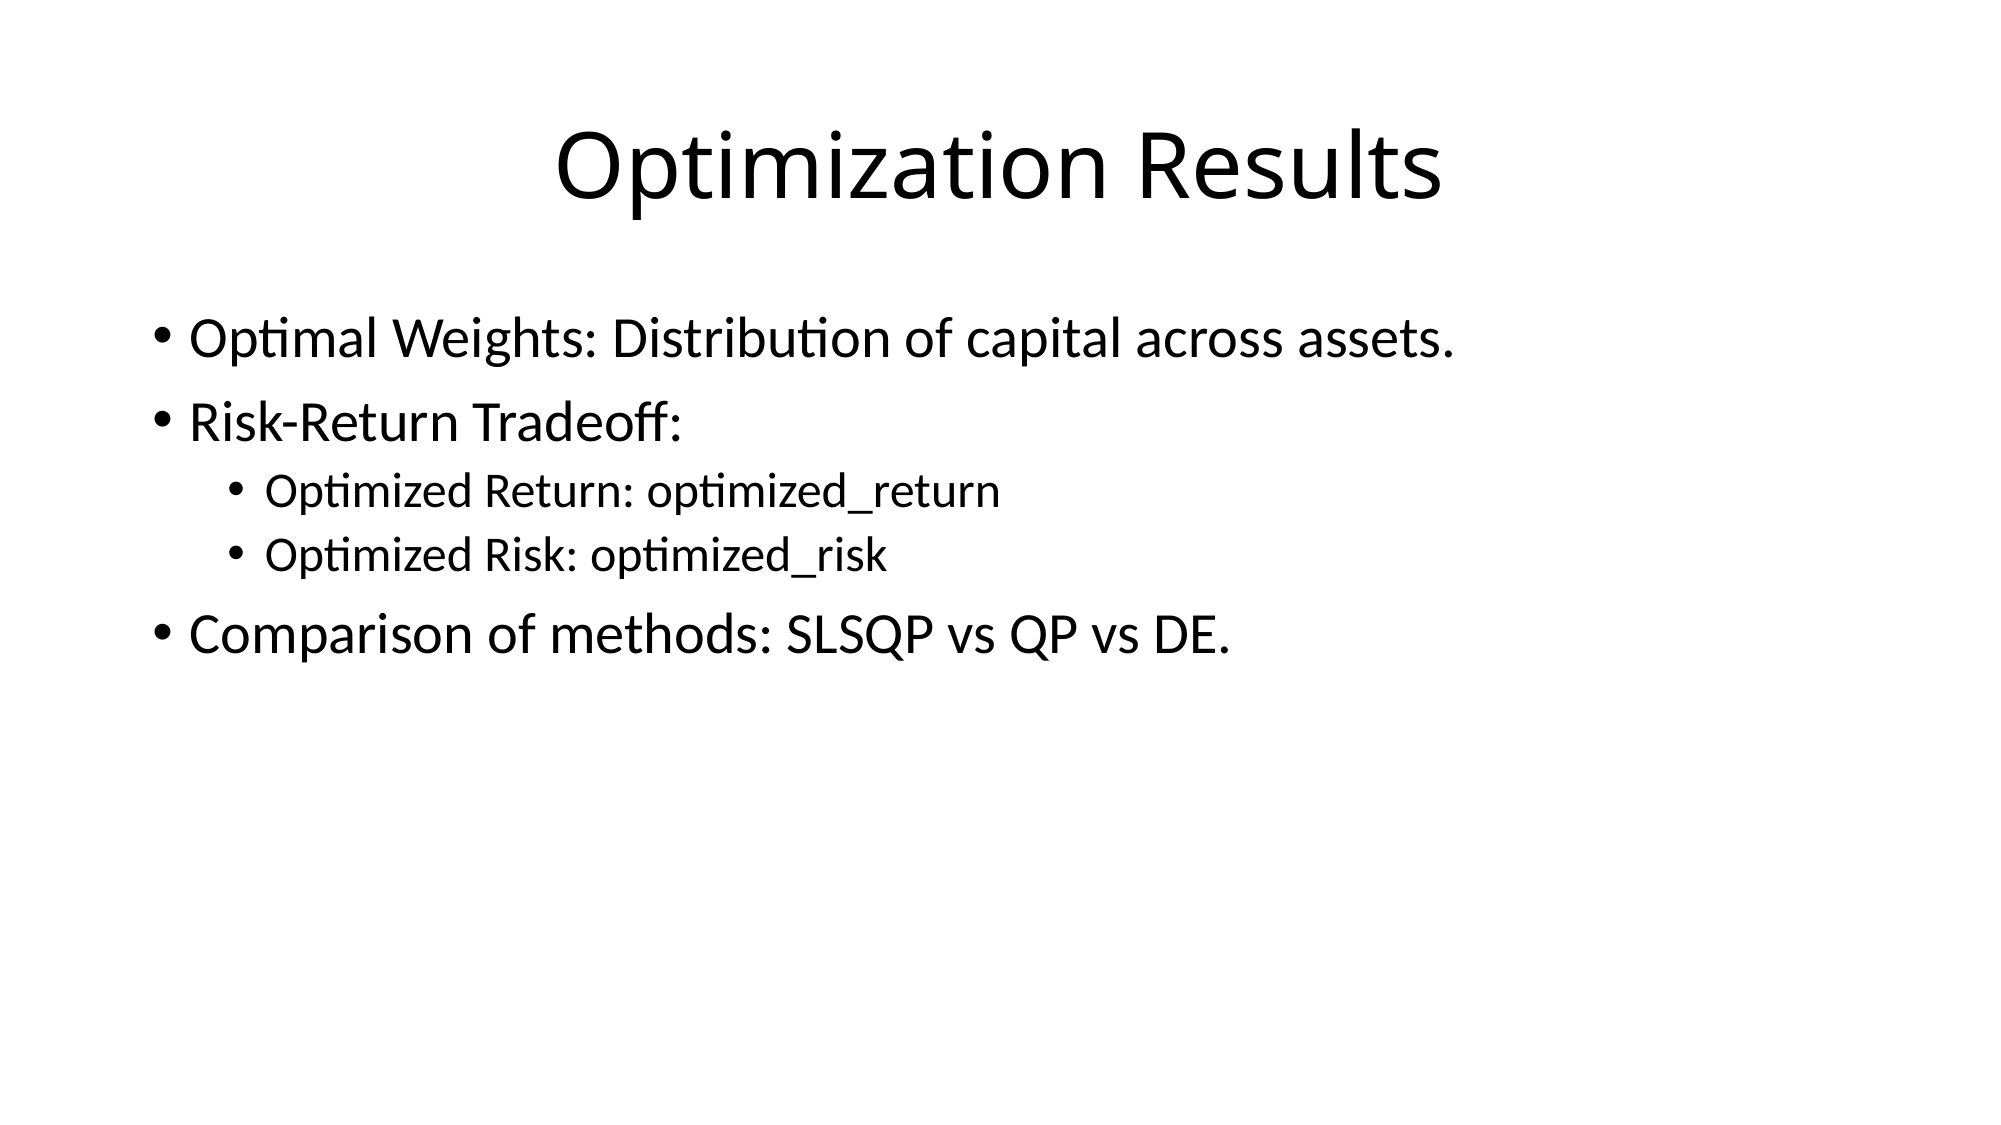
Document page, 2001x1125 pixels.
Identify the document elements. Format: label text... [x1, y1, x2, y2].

list Optimal Weights: Distribution of capital across assets. Risk-Return Tradeoff: Optimized Return: optimized_return Optimized Risk: optimized_risk Comparison of methods: SLSQP vs QP vs DE. [137, 299, 1863, 1014]
title Optimization Results [137, 59, 1863, 278]
